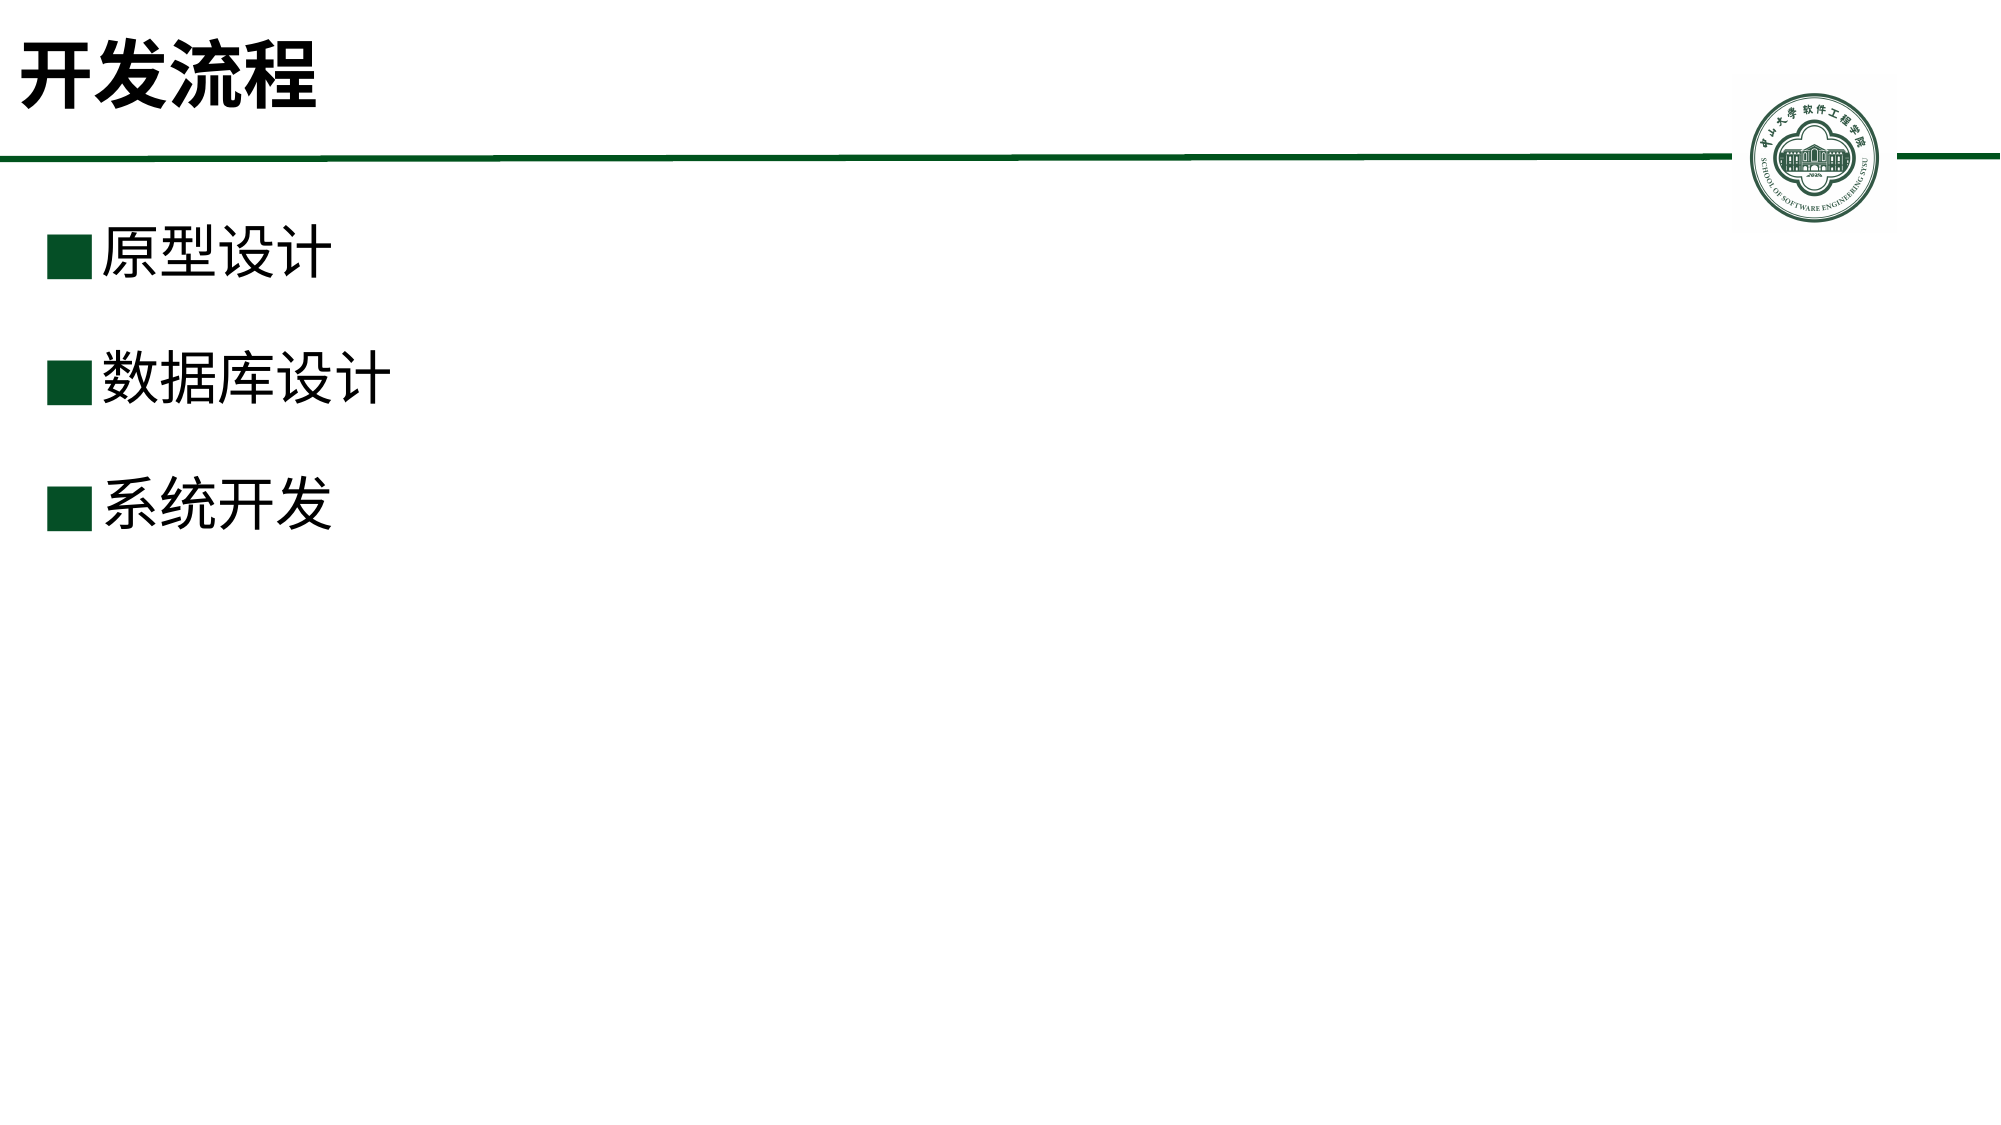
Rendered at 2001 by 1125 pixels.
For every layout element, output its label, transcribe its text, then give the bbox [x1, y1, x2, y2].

picture [1732, 74, 1897, 172]
title 开发流程 [3, 2, 1699, 154]
list 原型设计 数据库设计 系统开发 [26, 172, 1969, 1043]
